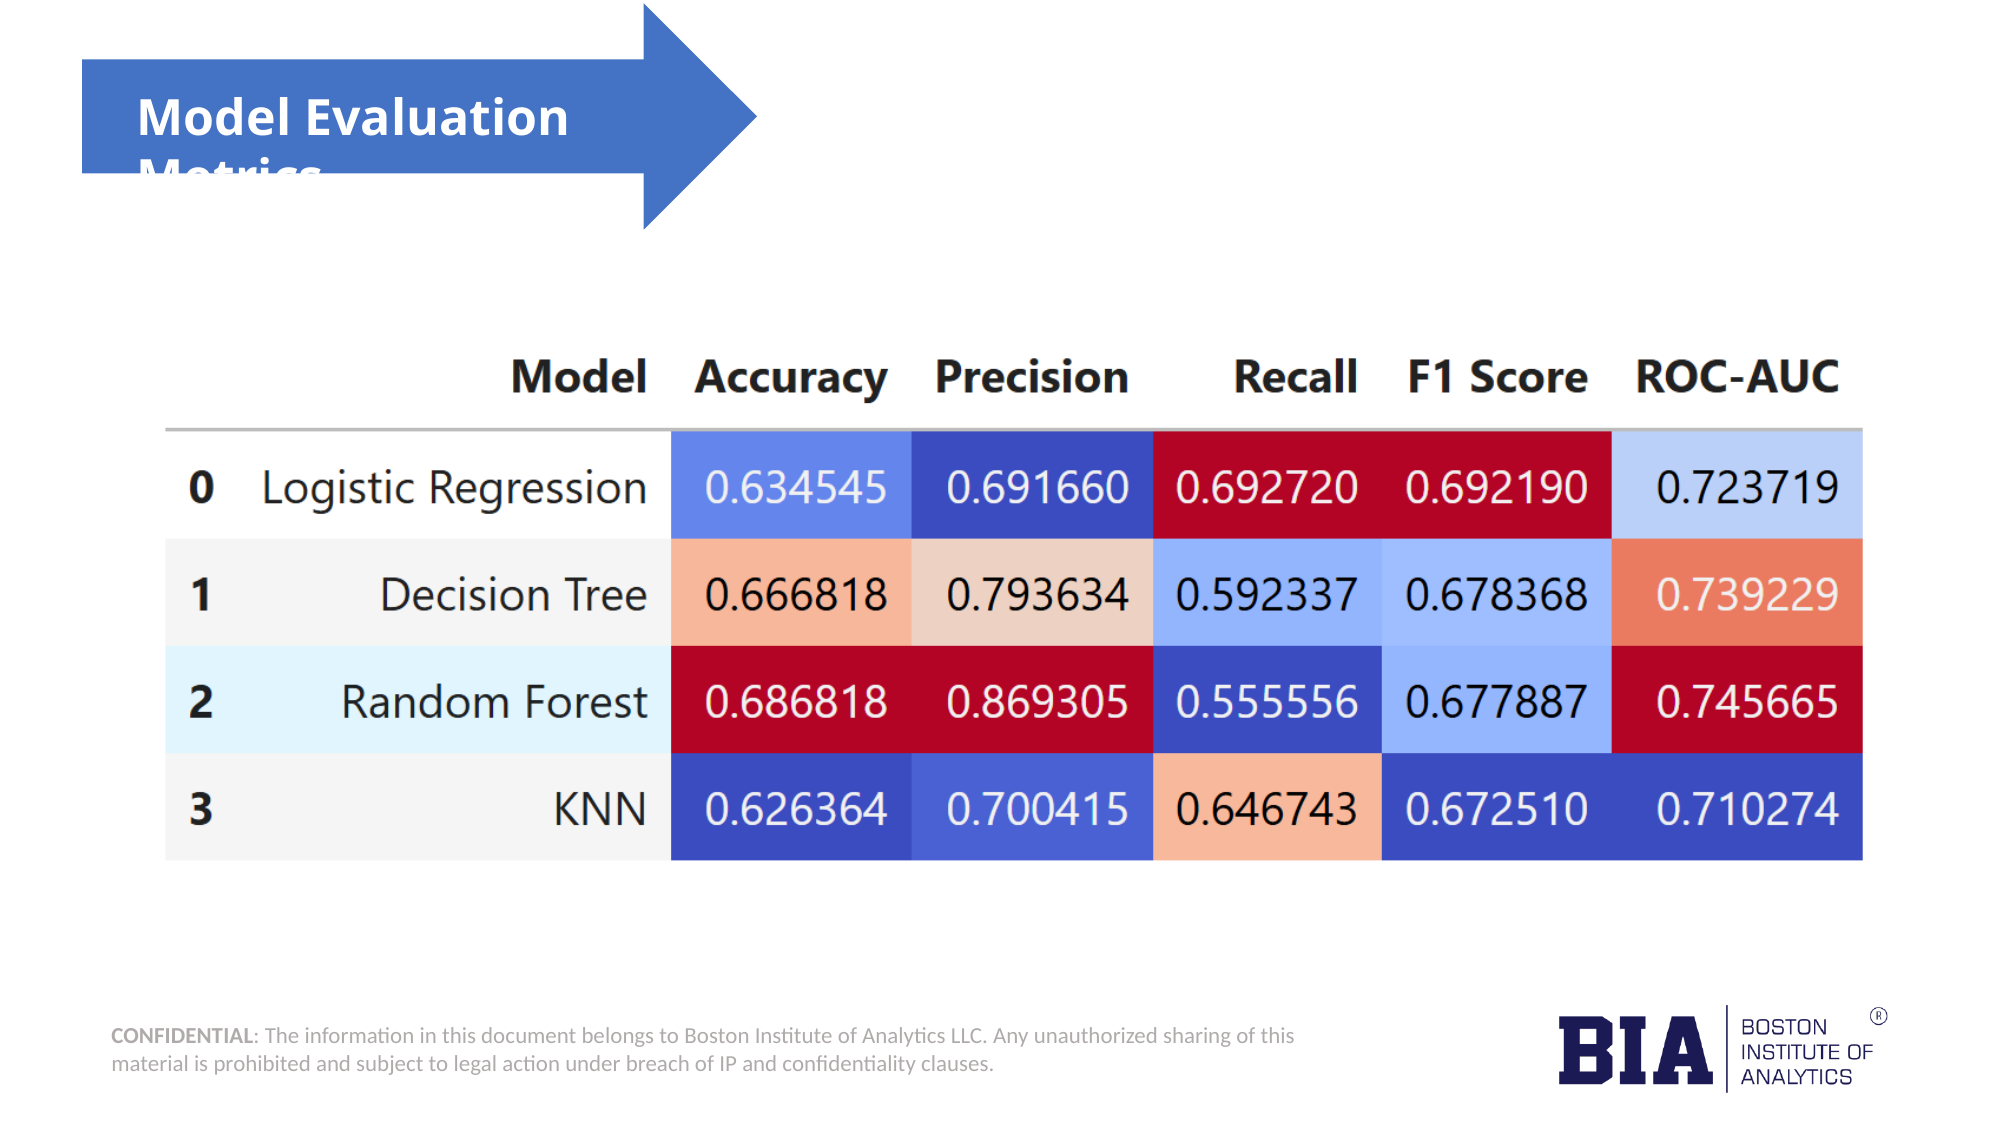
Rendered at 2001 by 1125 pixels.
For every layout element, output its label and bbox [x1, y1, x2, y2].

picture [1557, 1003, 1889, 1094]
text_box [80, 0, 759, 233]
picture [83, 303, 1976, 930]
